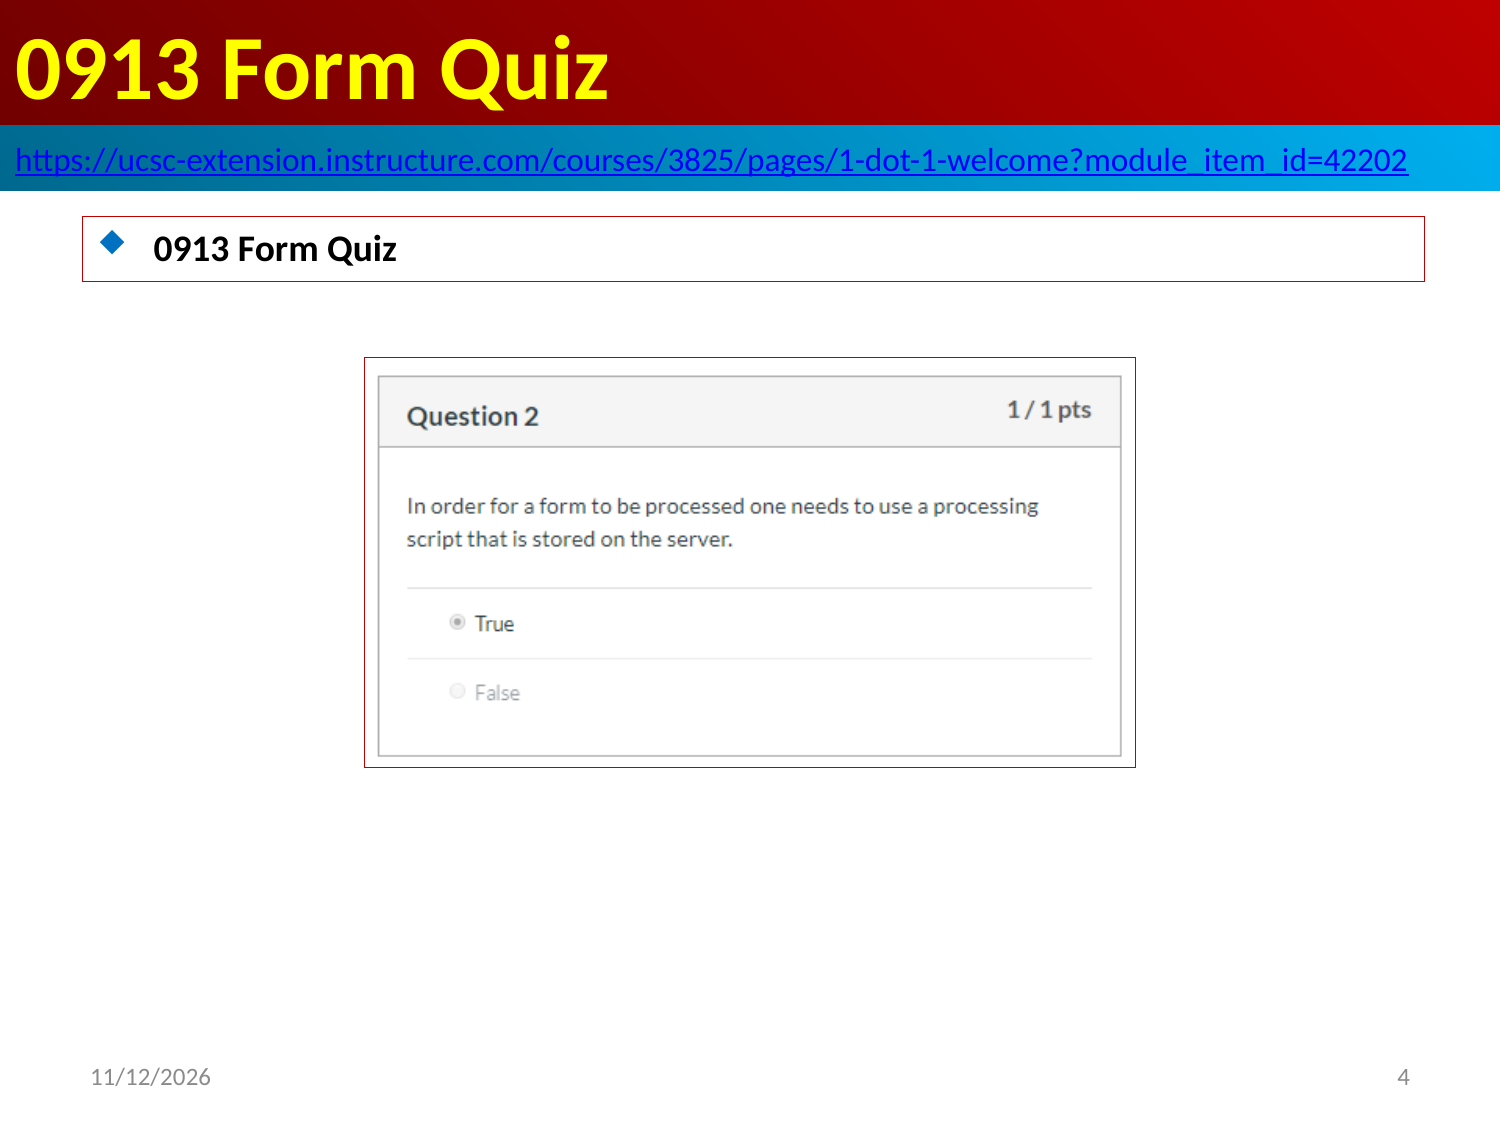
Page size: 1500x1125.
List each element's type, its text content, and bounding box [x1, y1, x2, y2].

picture [363, 357, 1137, 768]
text_box [119, 52, 183, 109]
text_box https://ucsc-extension.instructure.com/courses/3825/pages/1-dot-1-welcome?module_item_id=42202 [0, 125, 1500, 191]
subtitle 0913 Form Quiz [82, 216, 1425, 282]
slide_number 4 [1074, 1042, 1425, 1109]
title 0913 Form Quiz [0, 0, 1500, 125]
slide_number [75, 1042, 425, 1109]
